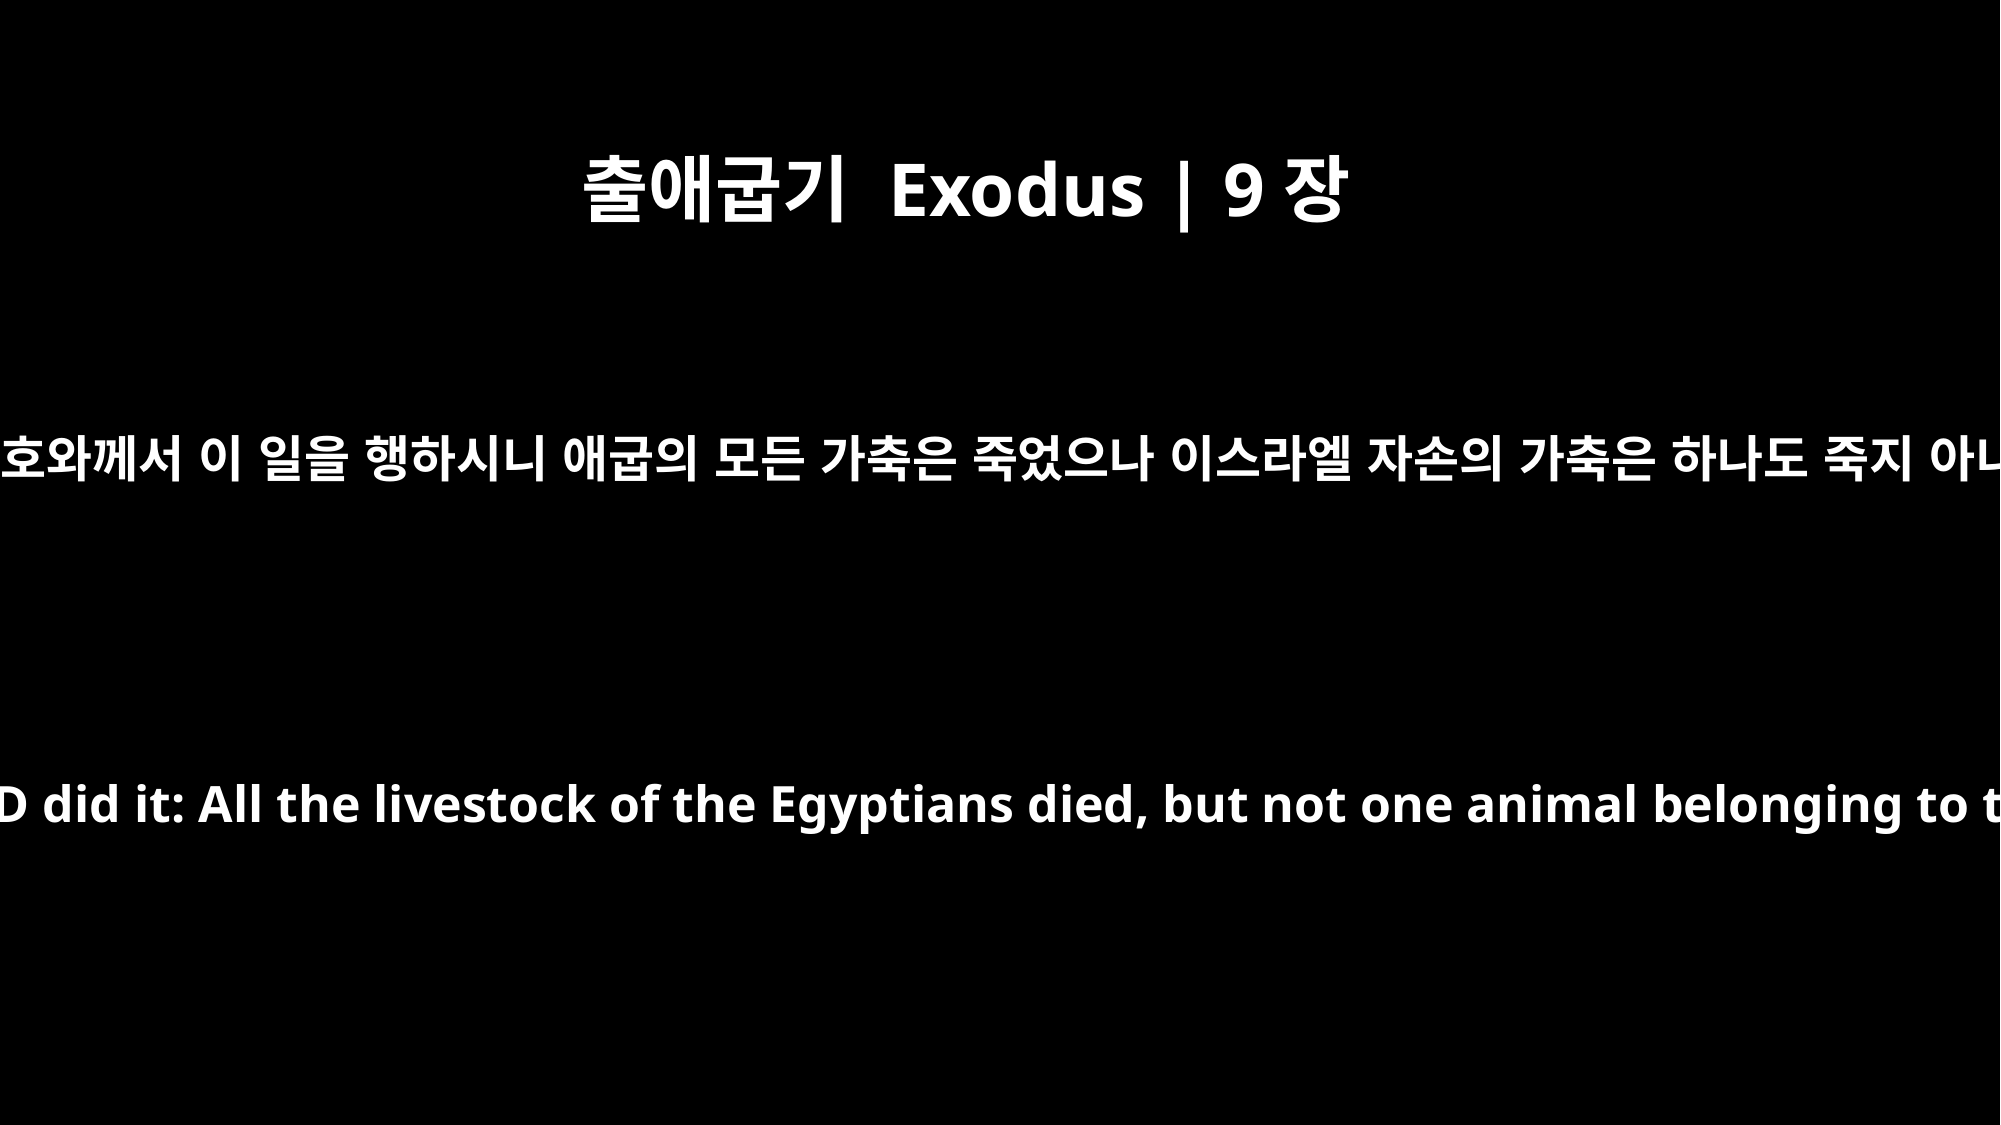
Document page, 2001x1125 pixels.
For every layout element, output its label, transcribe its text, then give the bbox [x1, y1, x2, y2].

text_box 출애굽기 Exodus | 9장 [566, 136, 1366, 239]
text_box 6 이튿날에 여호와께서 이 일을 행하시니 애굽의 모든 가축은 죽었으나 이스라엘 자손의 가축은 하나도 죽지 아니한지라 [0, 359, 2000, 495]
text_box And the next day the LORD did it: All the livestock of the Egyptians died, but not one animal belonging to the Israelites died. [0, 764, 2000, 840]
